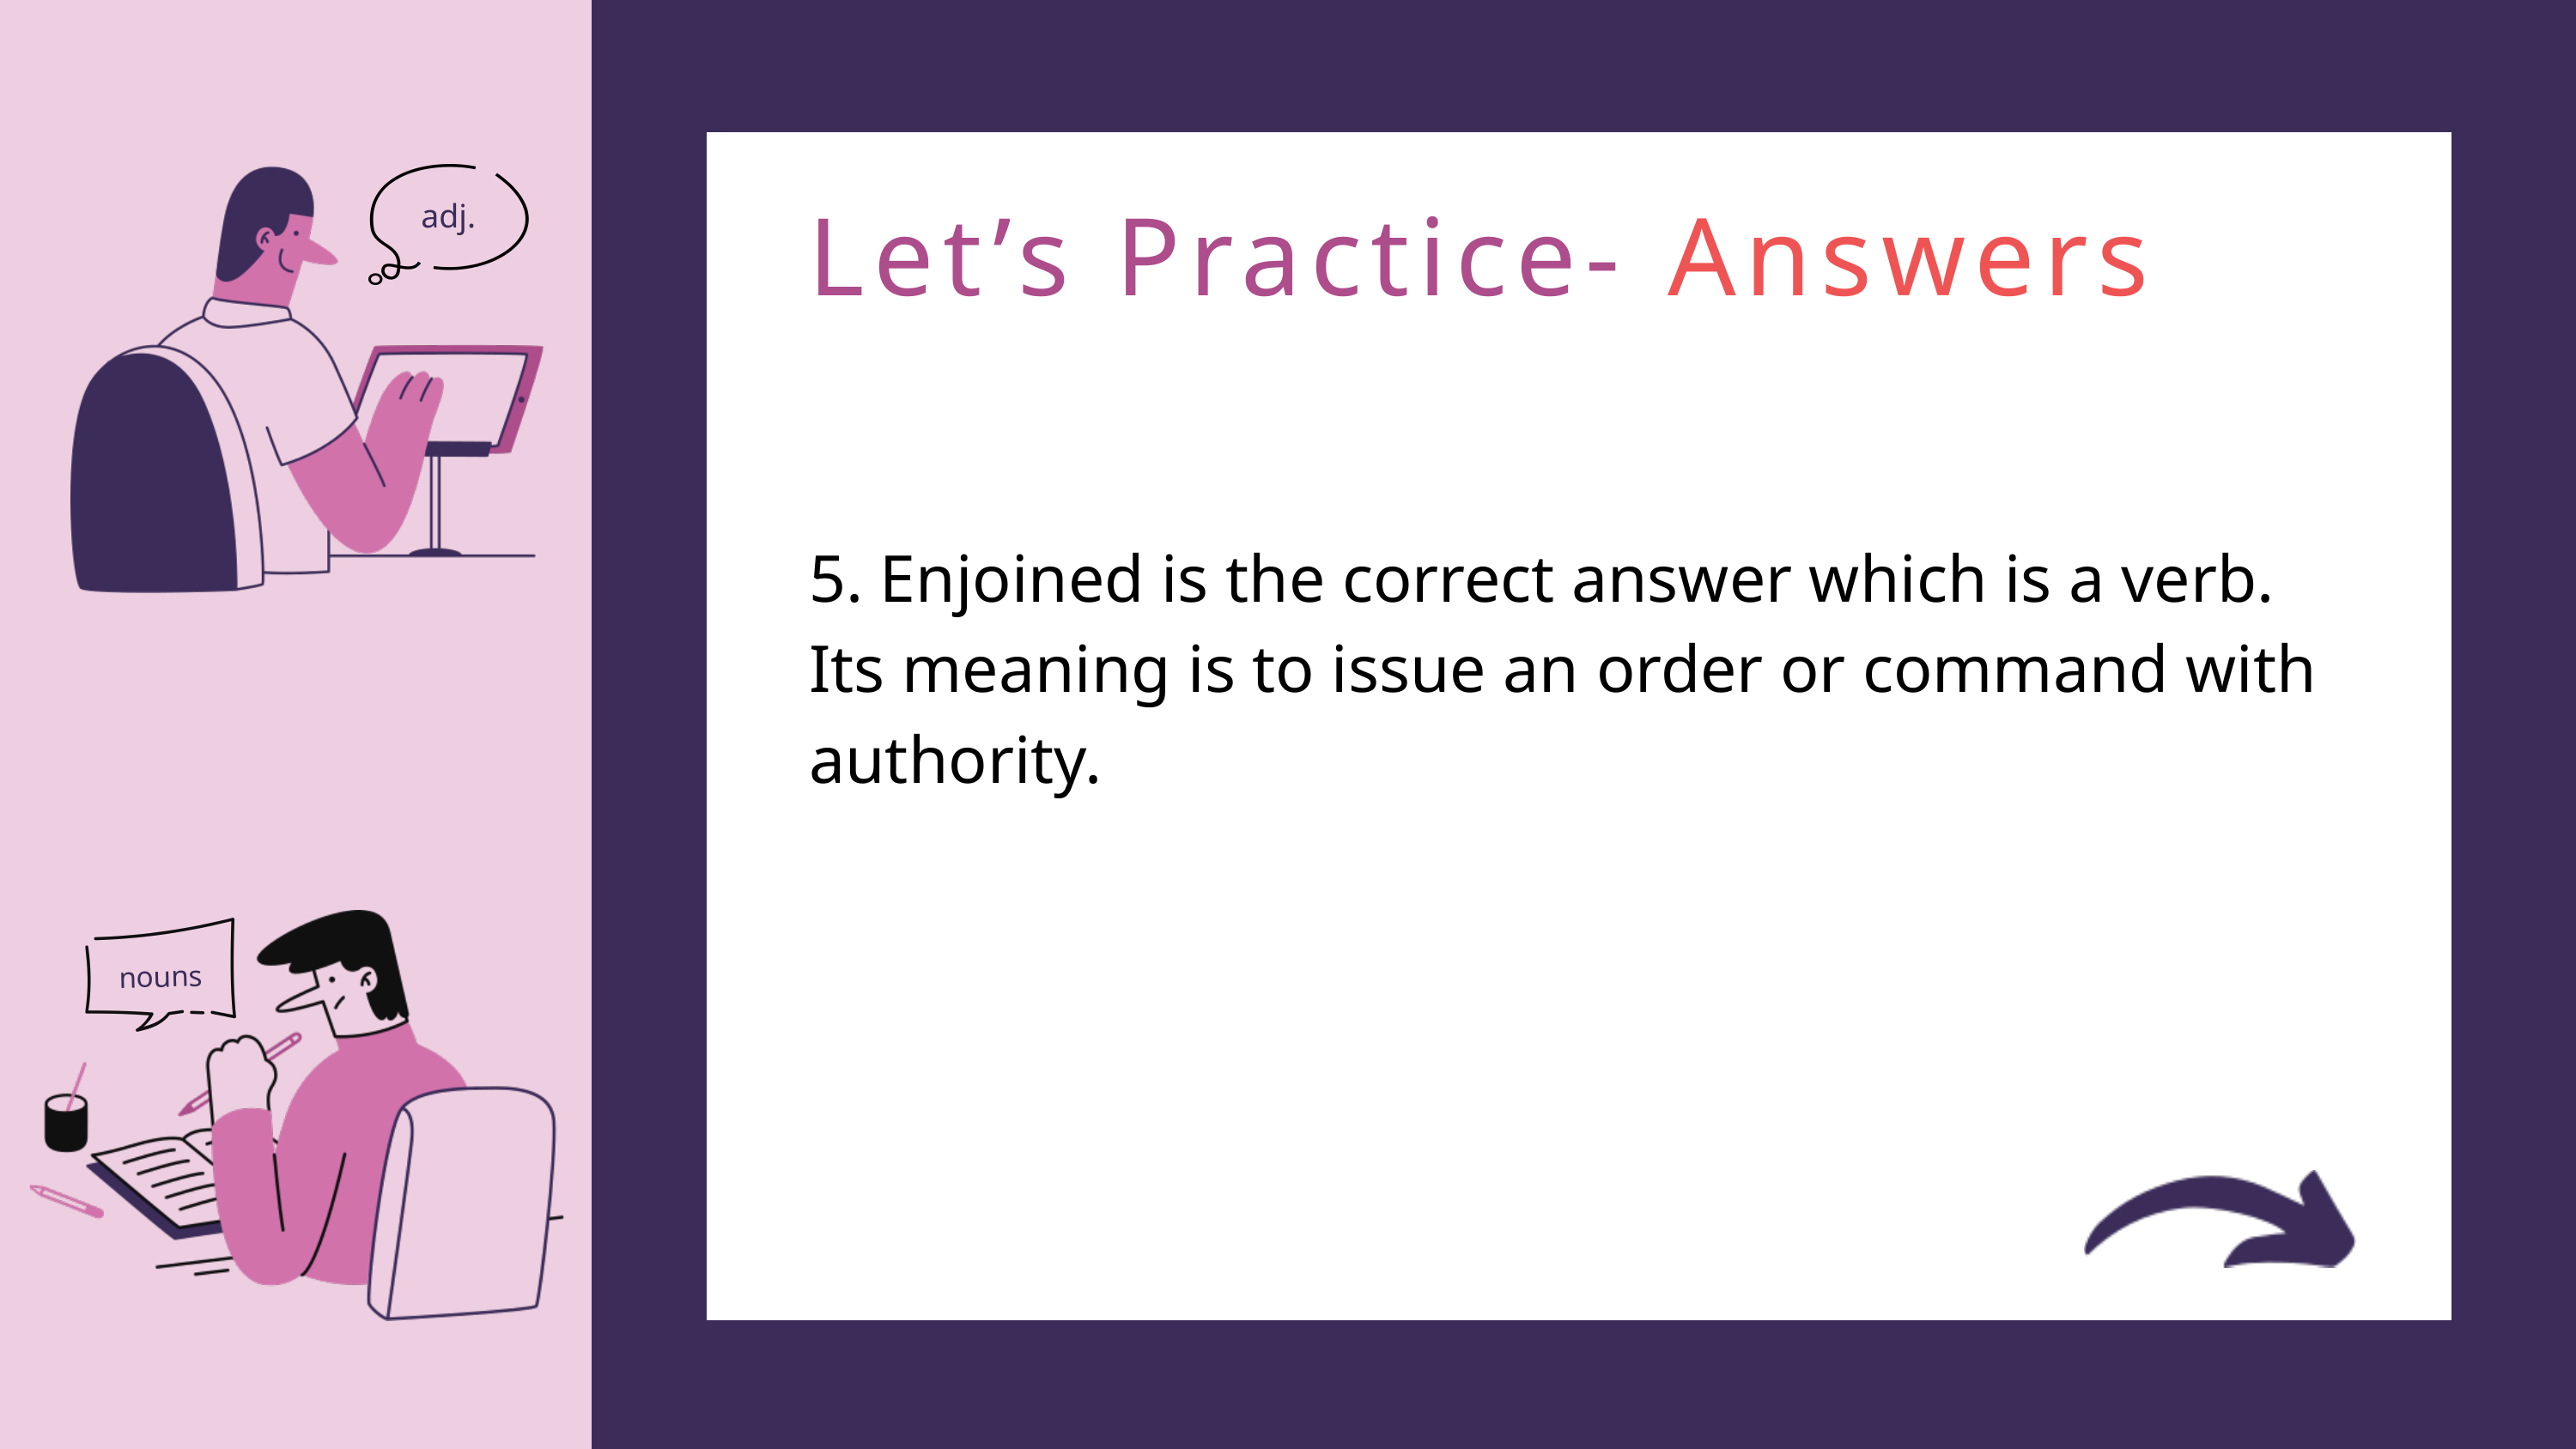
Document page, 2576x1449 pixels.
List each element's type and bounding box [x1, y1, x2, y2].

text_box [706, 131, 2452, 1321]
text_box [0, 0, 592, 1449]
